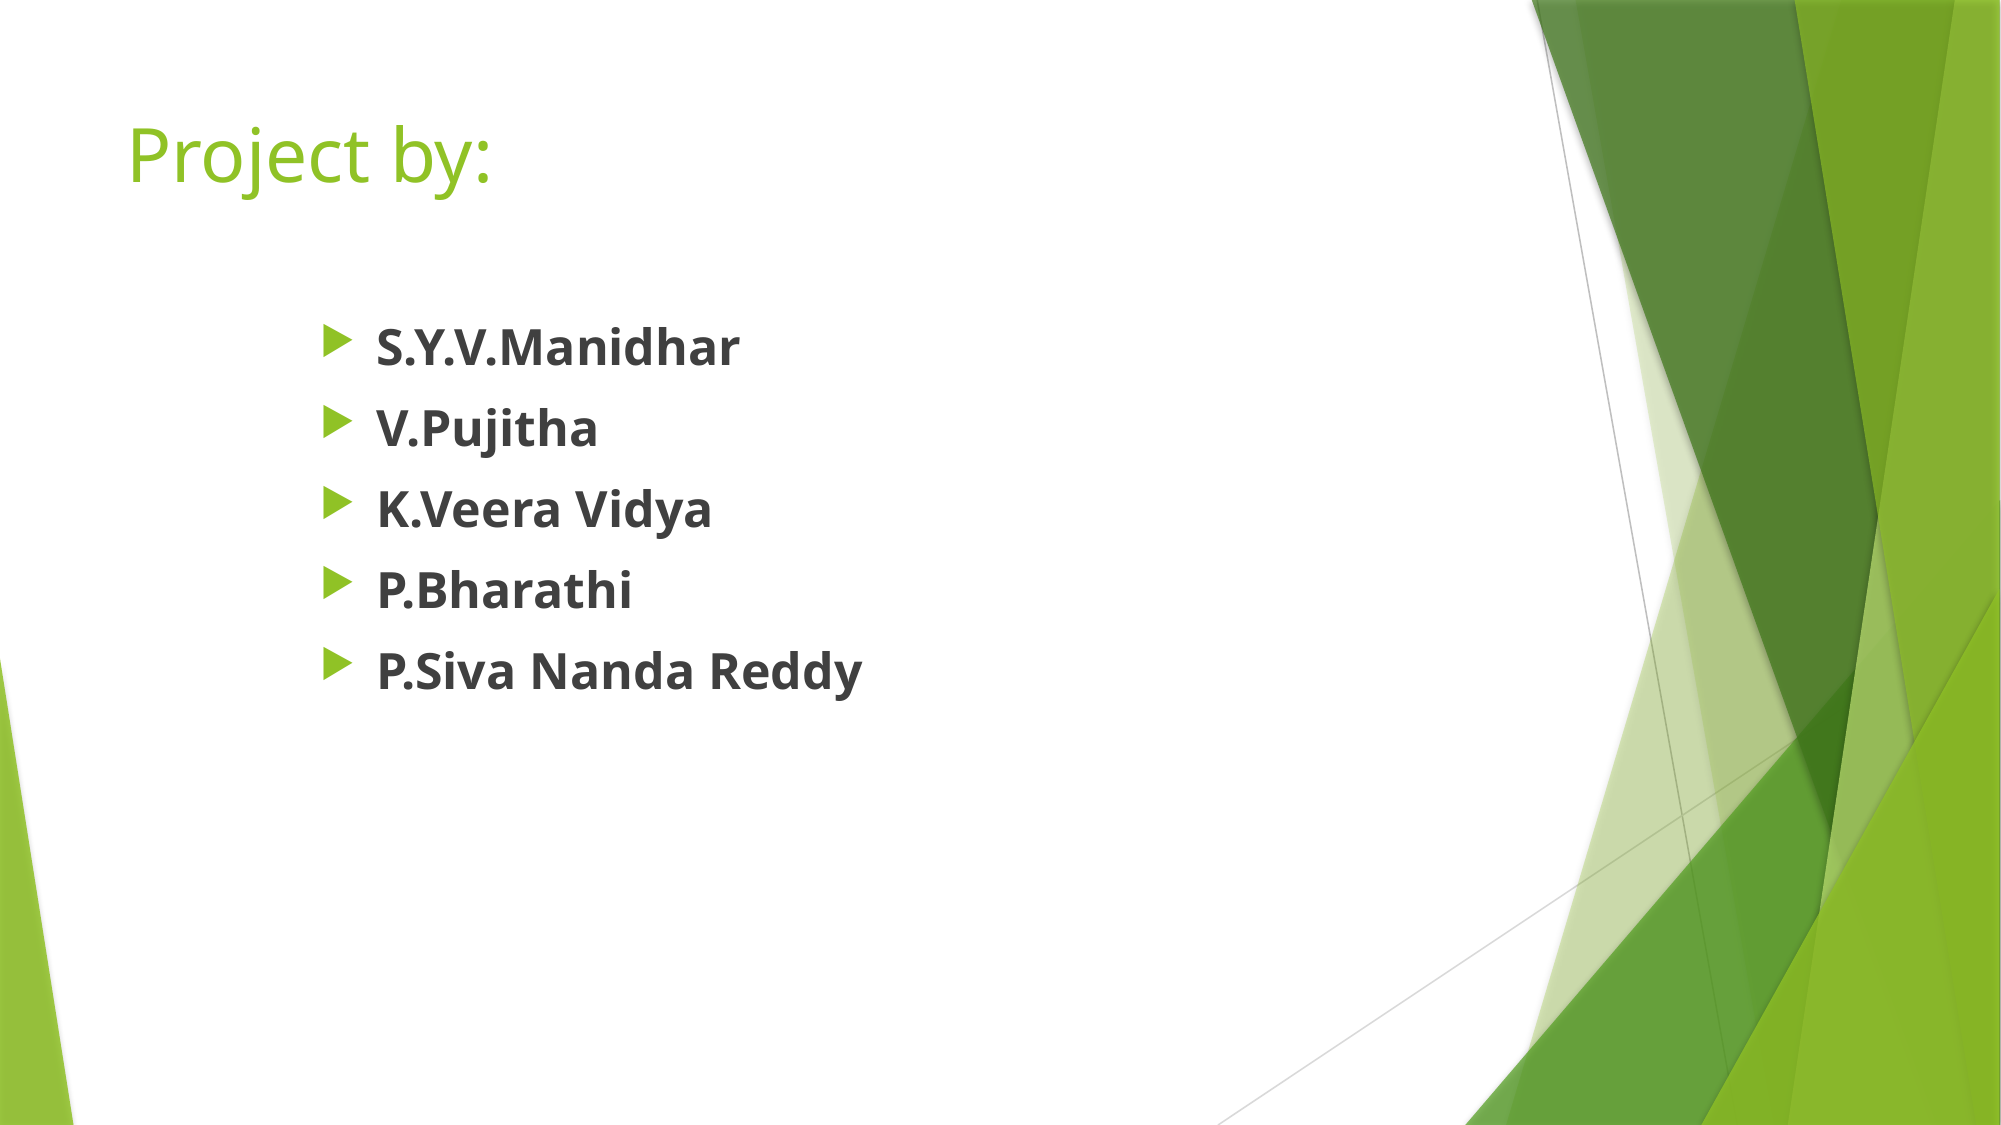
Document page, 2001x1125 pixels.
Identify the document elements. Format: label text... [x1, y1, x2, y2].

title Project by: [111, 99, 1522, 317]
list S.Y.V.Manidhar V.Pujitha K.Veera Vidya P.Bharathi P.Siva Nanda Reddy [304, 308, 1716, 1029]
